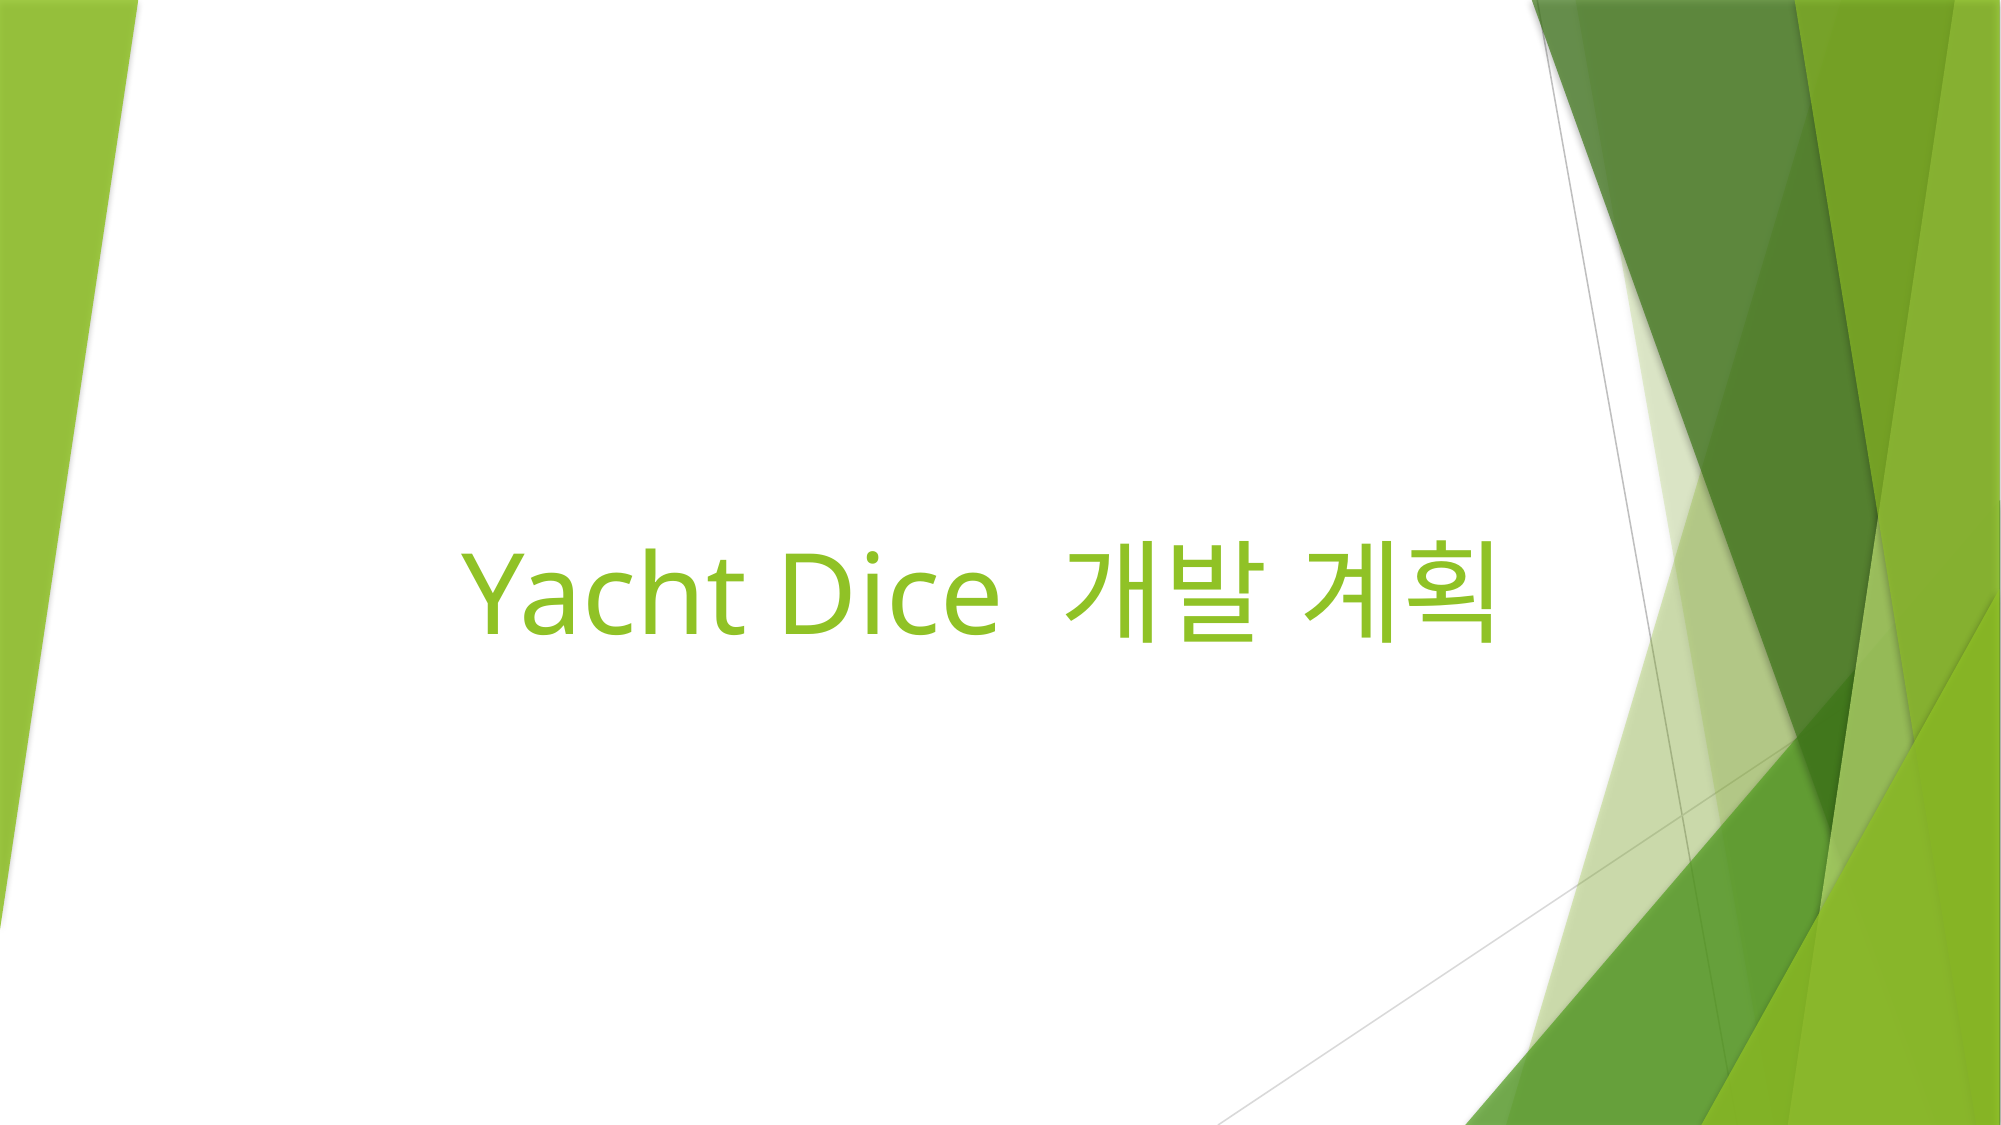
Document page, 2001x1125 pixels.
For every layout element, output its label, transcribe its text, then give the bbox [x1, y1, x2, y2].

title Yacht Dice 개발 계획 [247, 394, 1522, 665]
